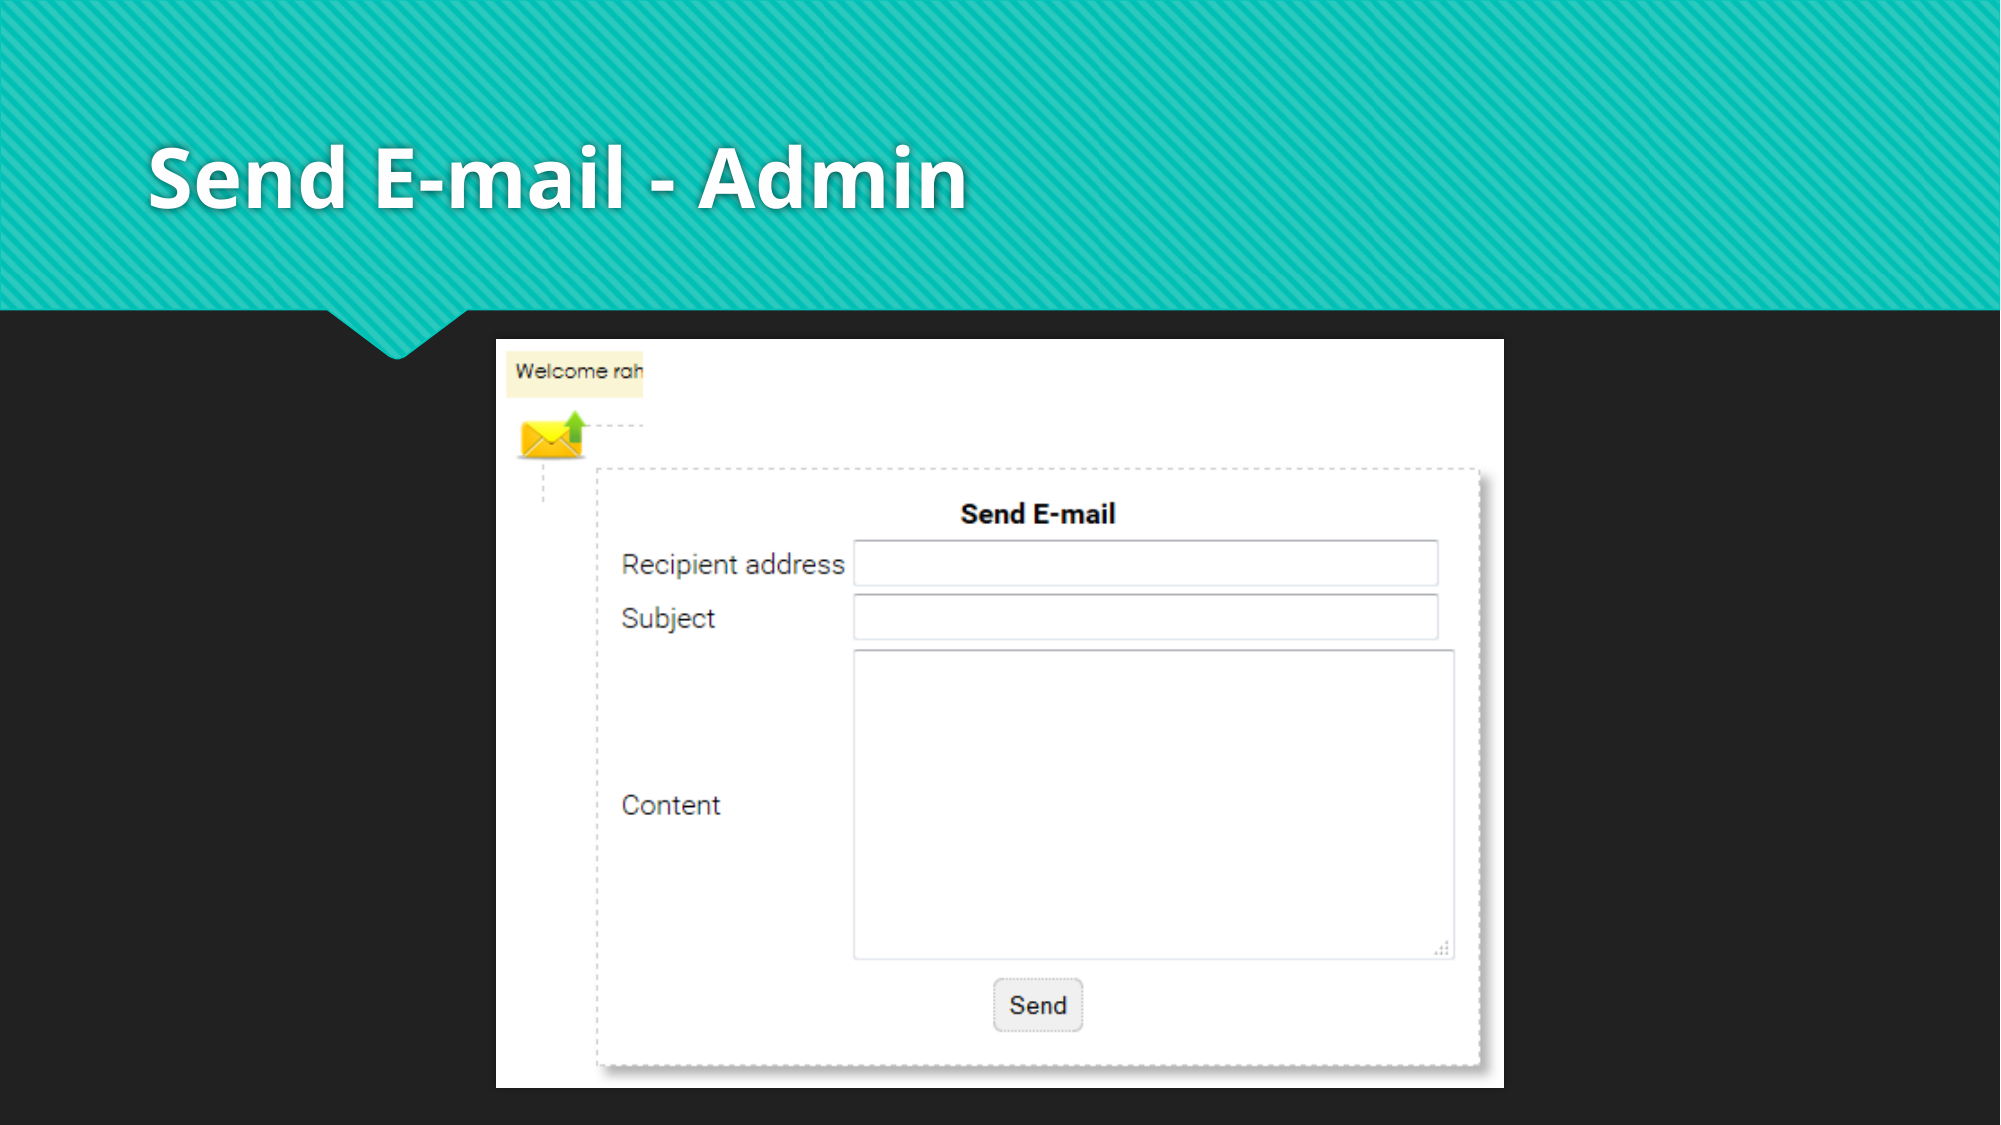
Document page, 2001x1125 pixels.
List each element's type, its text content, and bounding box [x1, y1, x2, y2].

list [496, 338, 1504, 1088]
title Send E-mail - Admin [132, 73, 1868, 233]
